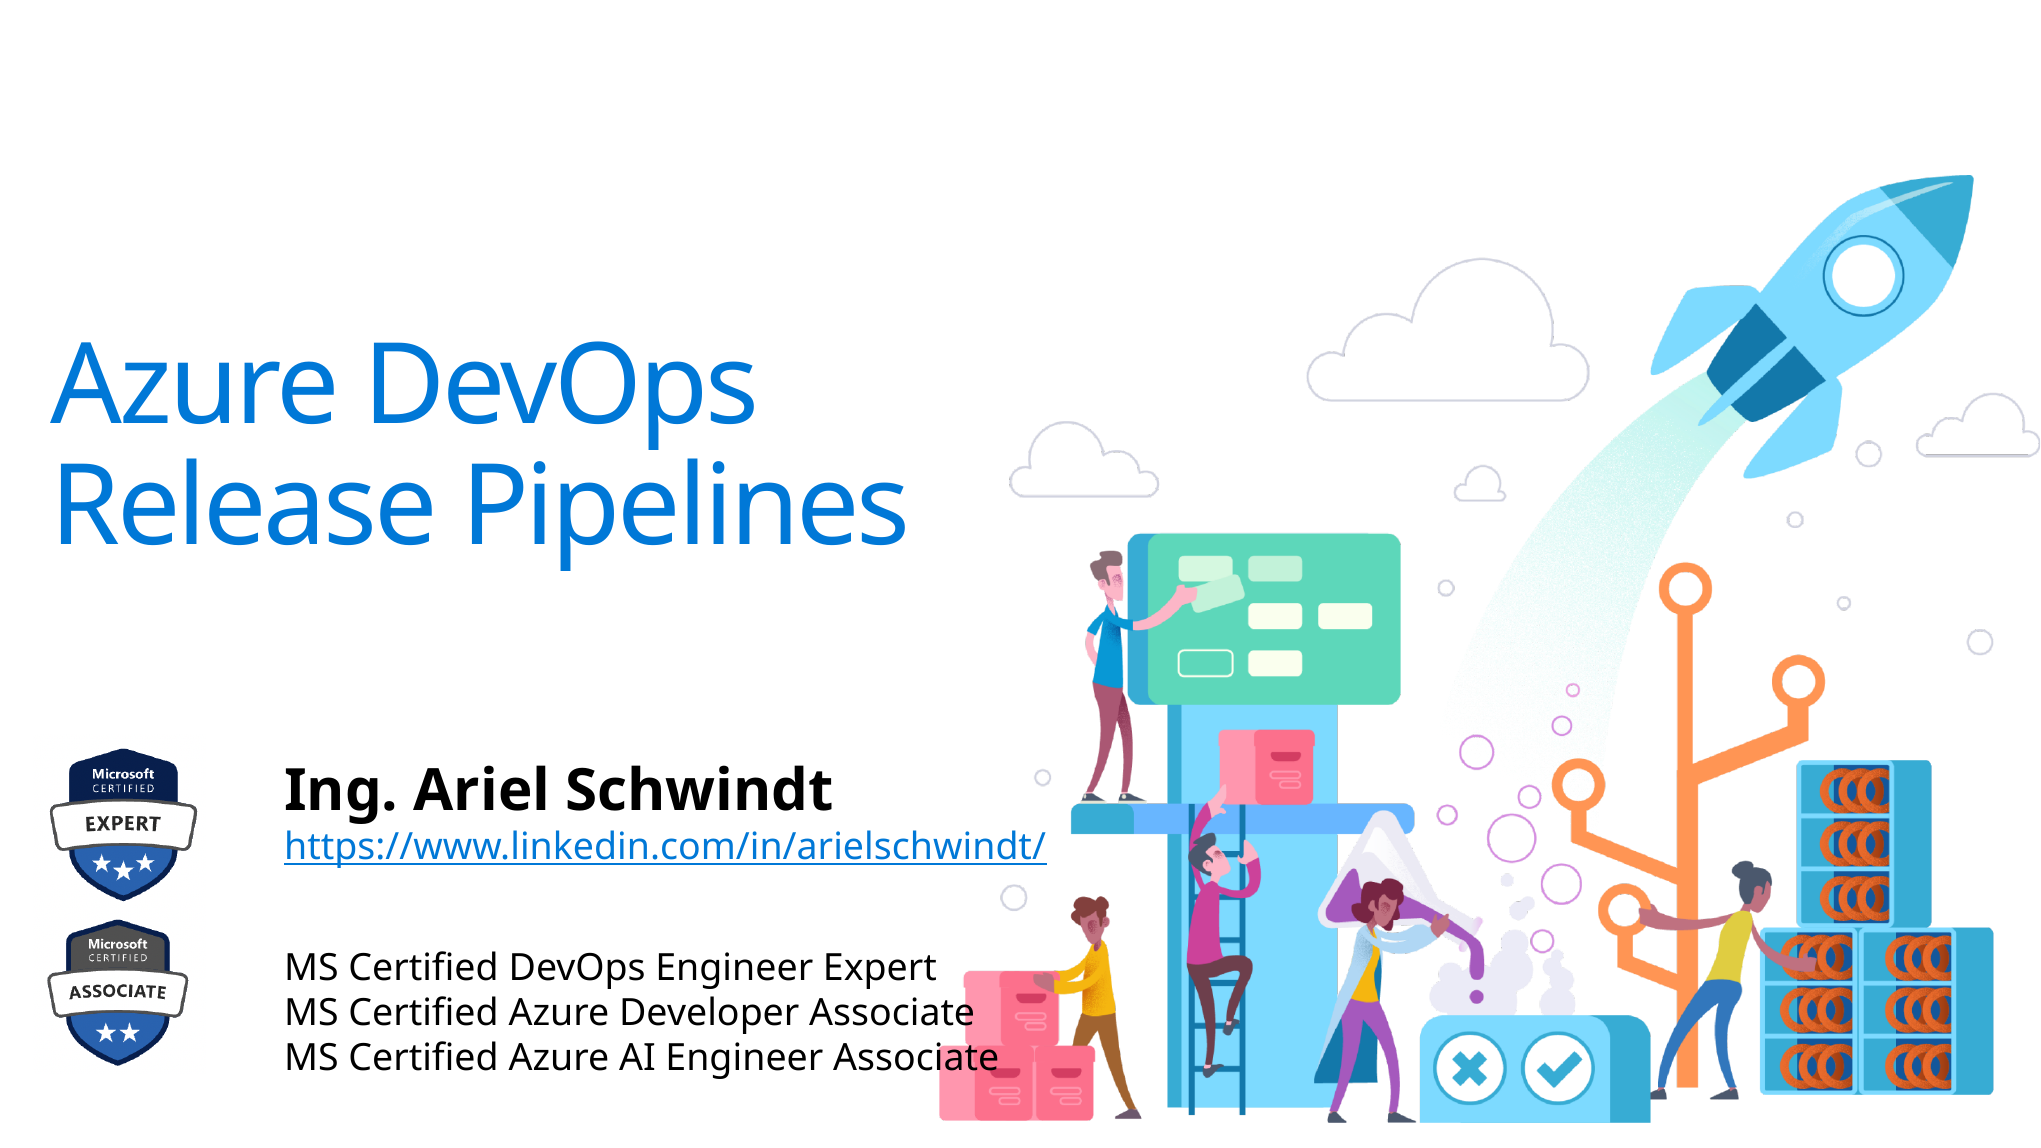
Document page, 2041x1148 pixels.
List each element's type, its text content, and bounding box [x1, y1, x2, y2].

picture [33, 733, 207, 1074]
picture [936, 175, 2041, 1124]
text_box Ing. Ariel Schwindt https://www.linkedin.com/in/arielschwindt/ MS Certified DevOps Engineer Expert MS Certified Azure Developer Associate MS Certified Azure AI Engineer Associate [284, 752, 936, 1074]
title Azure DevOps Release Pipelines [50, 434, 936, 735]
